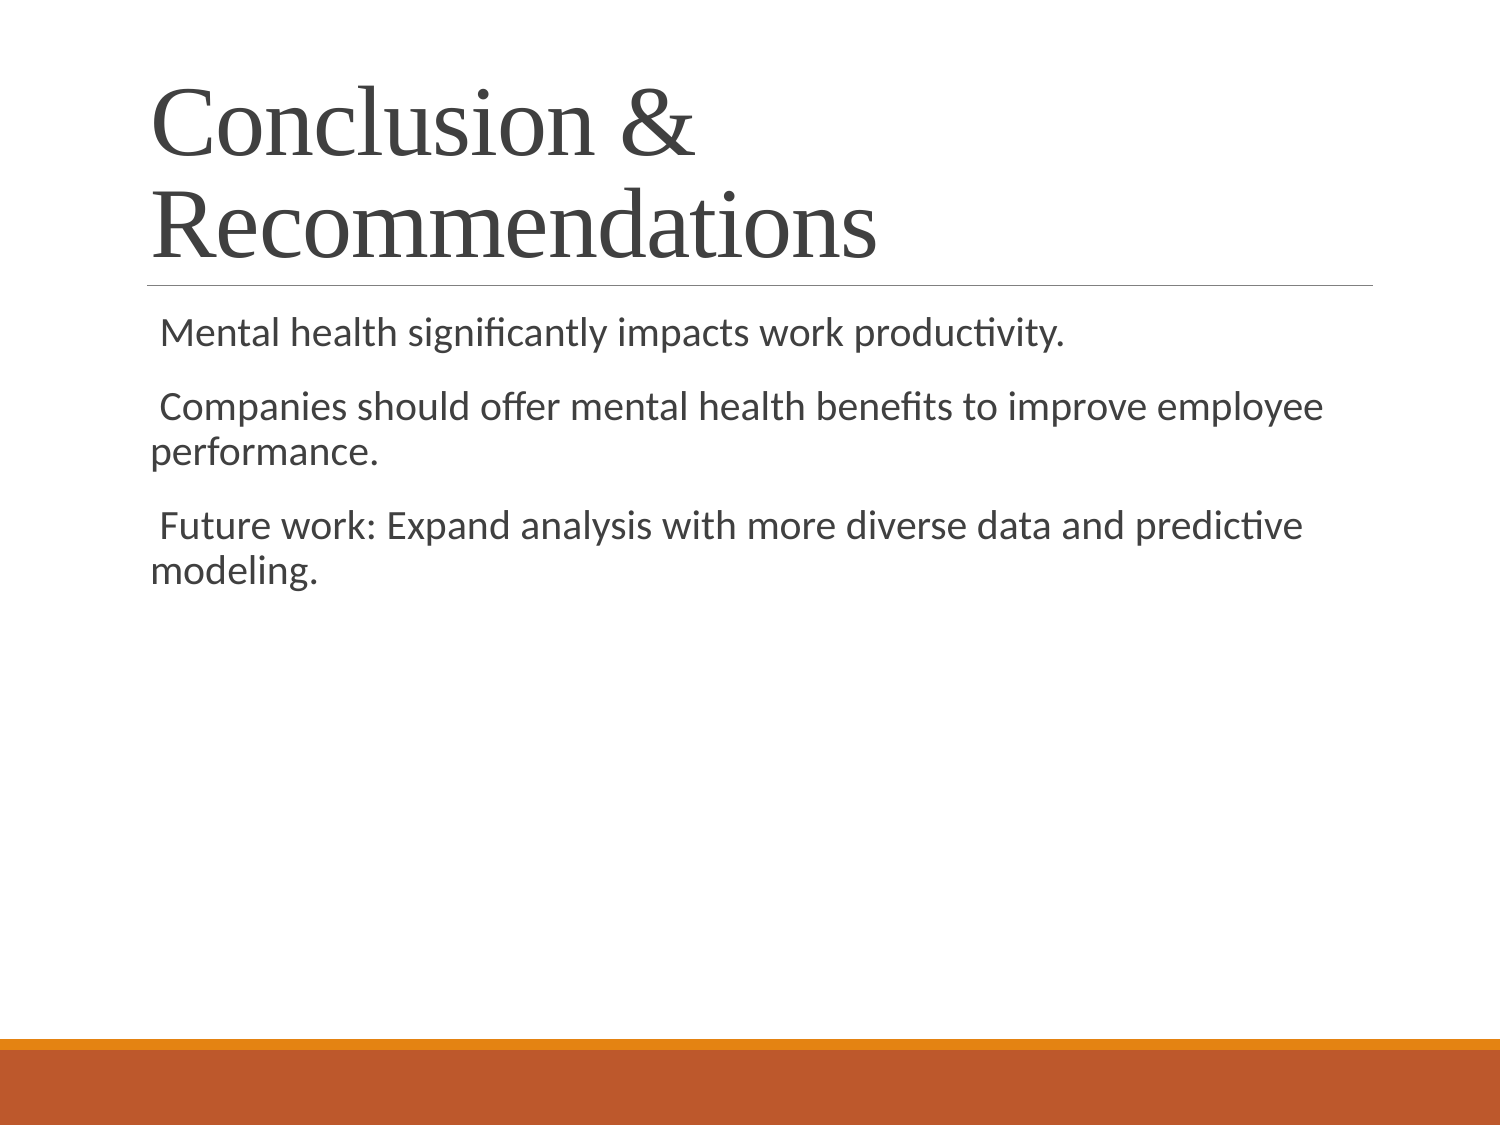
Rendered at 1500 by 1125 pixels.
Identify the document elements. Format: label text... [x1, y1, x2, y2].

title Conclusion & Recommendations [135, 47, 1373, 285]
list Mental health significantly impacts work productivity. Companies should offer mental health benefits to improve employee performance. Future work: Expand analysis with more diverse data and predictive modeling. [135, 302, 1373, 963]
